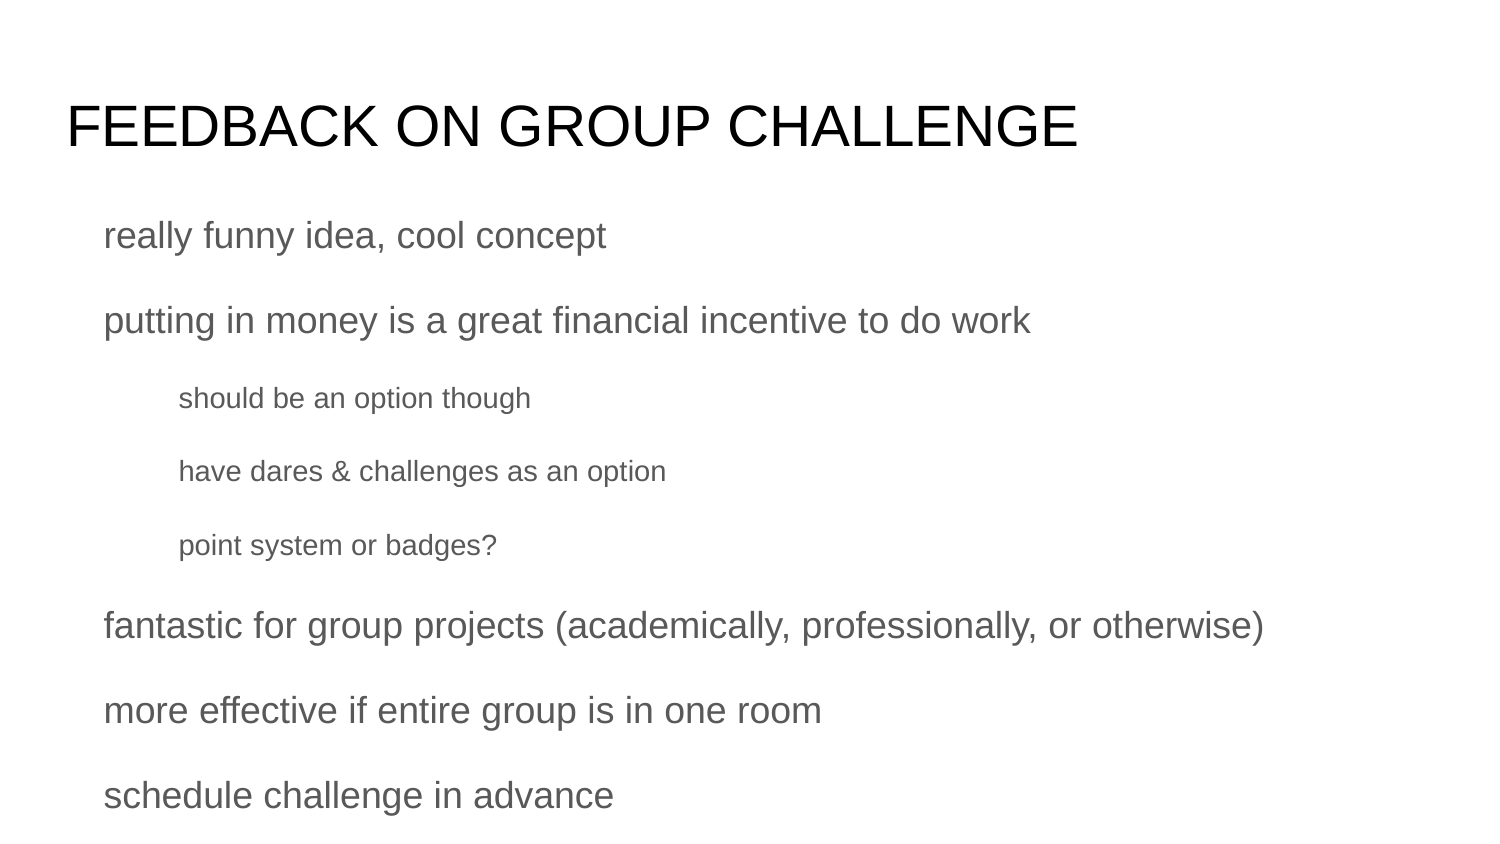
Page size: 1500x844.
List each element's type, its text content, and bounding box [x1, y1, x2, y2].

list really funny idea, cool concept putting in money is a great financial incentive to do work should be an option though have dares & challenges as an option point system or badges? fantastic for group projects (academically, professionally, or otherwise) more effective if entire group is in one room schedule challenge in advance one person responsible for setting timer [51, 189, 1449, 750]
title FEEDBACK ON GROUP CHALLENGE [51, 72, 1449, 167]
